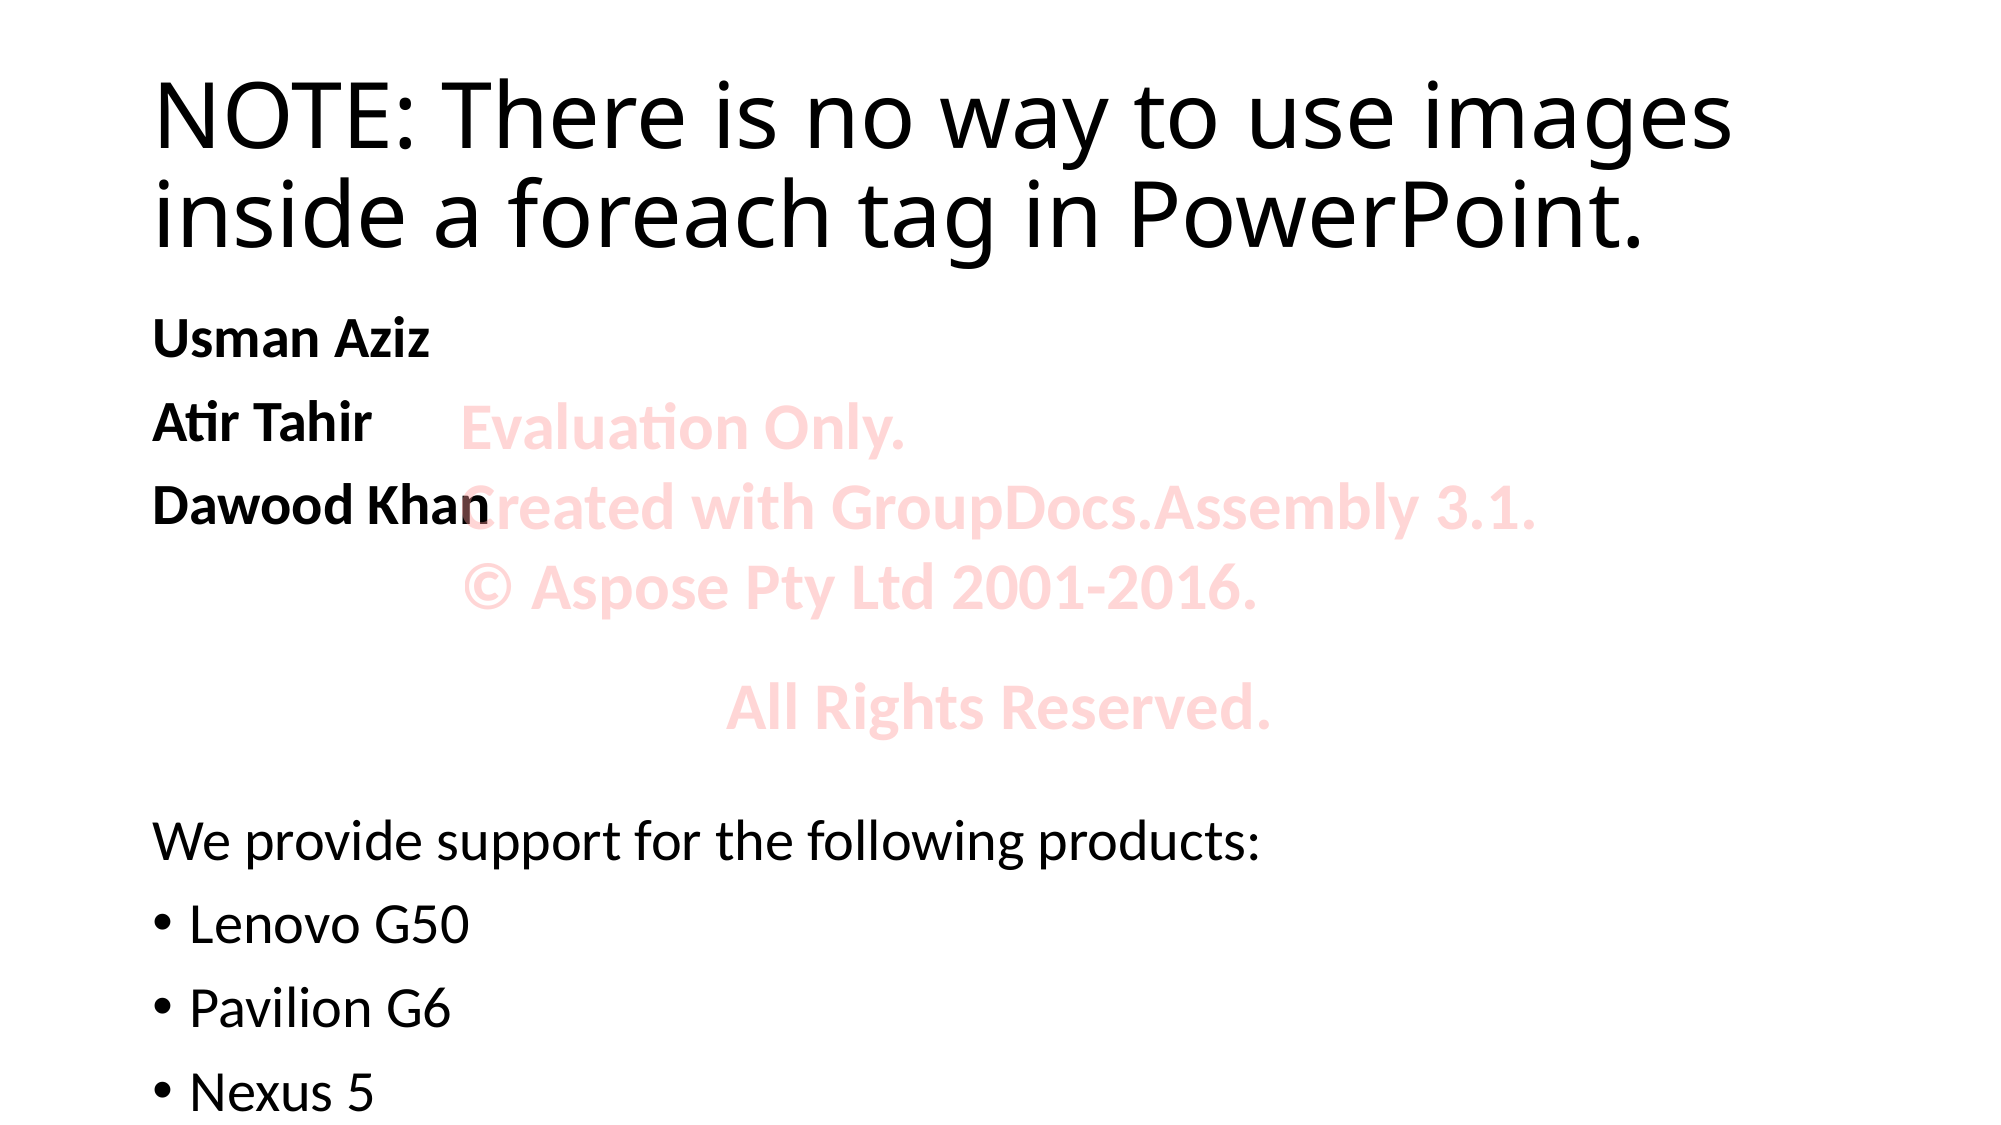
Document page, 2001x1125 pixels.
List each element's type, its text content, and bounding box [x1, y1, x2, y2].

list Usman Aziz Atir Tahir Dawood Khan We provide support for the following products: Lenovo G50 Pavilion G6 Nexus 5 Lenovo 12 www 5 [137, 299, 1863, 1014]
text_box Evaluation Only. Created with GroupDocs.Assembly 3.1. © Aspose Pty Ltd 2001-2016. All Rights Reserved. [446, 375, 1554, 750]
title NOTE: There is no way to use images inside a foreach tag in PowerPoint. [137, 59, 1863, 278]
